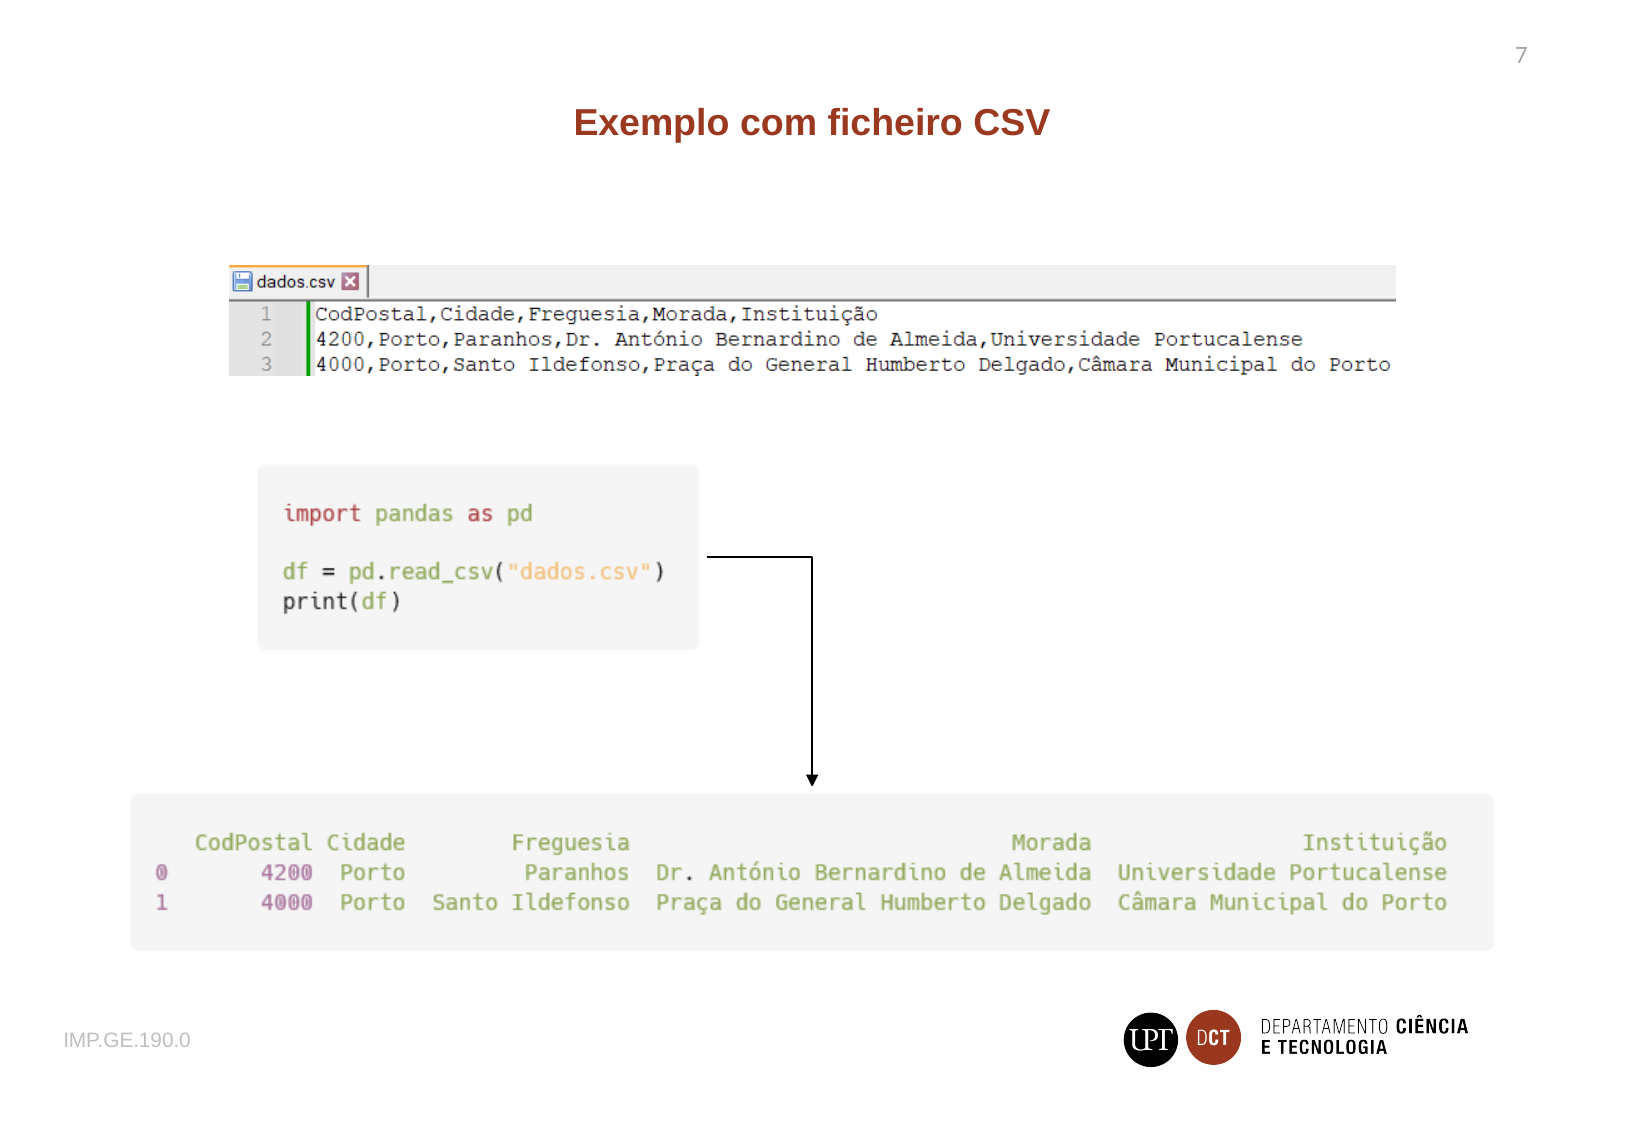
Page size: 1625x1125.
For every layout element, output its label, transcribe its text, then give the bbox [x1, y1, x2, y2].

picture [250, 456, 707, 658]
text_box IMP.GE.190.0 [48, 1019, 206, 1060]
text_box Exemplo com ficheiro CSV [0, 90, 1625, 151]
picture [1114, 1001, 1477, 1081]
slide_number 7 [1164, 31, 1543, 91]
picture [122, 786, 1502, 959]
picture [228, 265, 1396, 377]
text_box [706, 556, 813, 785]
